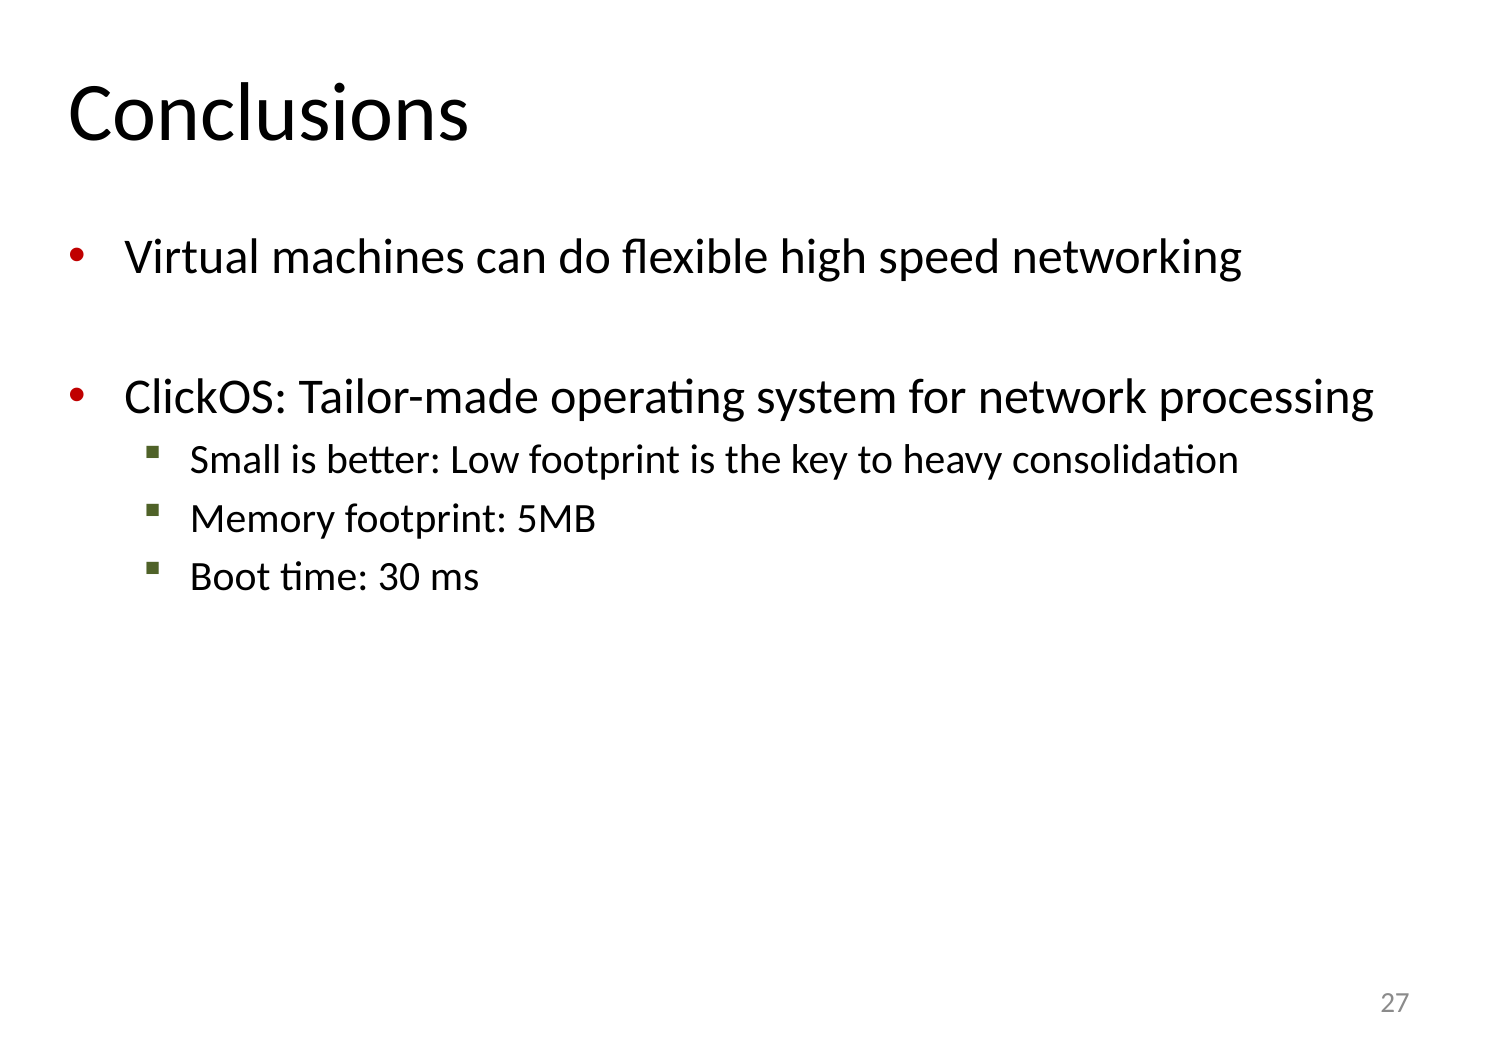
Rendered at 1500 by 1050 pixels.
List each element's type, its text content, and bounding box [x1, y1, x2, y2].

list Virtual machines can do flexible high speed networking ClickOS: Tailor-made operating system for network processing Small is better: Low footprint is the key to heavy consolidation Memory footprint: 5MB Boot time: 30 ms [53, 216, 1447, 938]
slide_number 27 [1074, 973, 1425, 1030]
title Conclusions [53, 42, 1447, 173]
